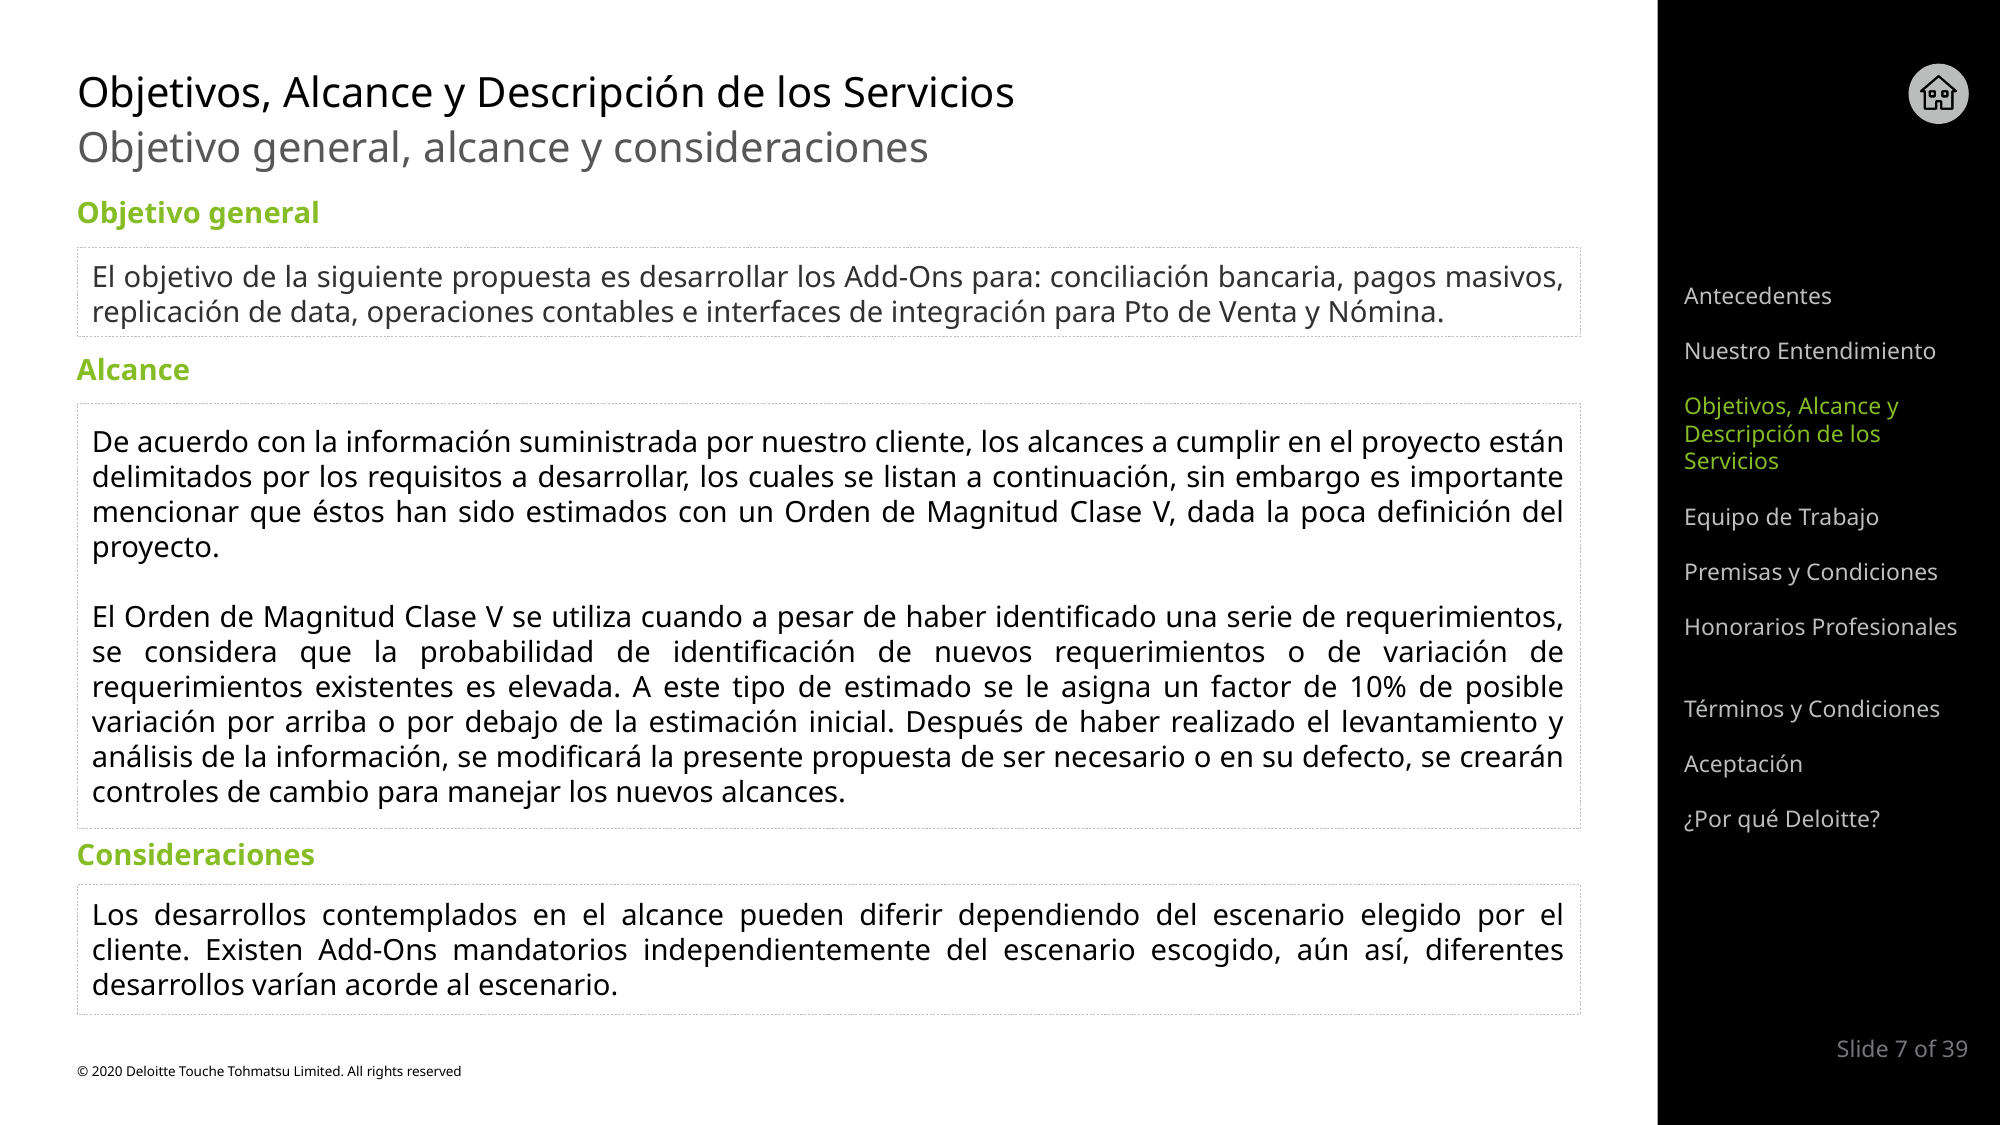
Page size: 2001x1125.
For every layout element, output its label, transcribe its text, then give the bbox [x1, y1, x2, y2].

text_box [76, 246, 1581, 373]
list Objetivo general, alcance y consideraciones [77, 120, 1581, 245]
text_box Aceptación [1684, 749, 1968, 778]
text_box Términos y Condiciones [1684, 694, 1968, 723]
text_box Alcance [70, 343, 703, 398]
text_box Antecedentes [1684, 281, 1975, 310]
text_box Premisas y Condiciones [1684, 557, 1968, 585]
text_box Consideraciones [70, 828, 703, 883]
text_box Nuestro Entendimiento [1684, 336, 1968, 365]
text_box ¿Por qué Deloitte? [1684, 804, 1968, 832]
text_box Honorarios Profesionales [1684, 612, 1968, 641]
text_box Objetivo general [70, 186, 77, 242]
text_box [76, 884, 1581, 1015]
text_box Objetivos, Alcance y Descripción de los Servicios [1684, 391, 1968, 475]
title Objetivos, Alcance y Descripción de los Servicios [77, 66, 1581, 120]
text_box Equipo de Trabajo [1684, 502, 1968, 530]
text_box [76, 403, 1581, 856]
